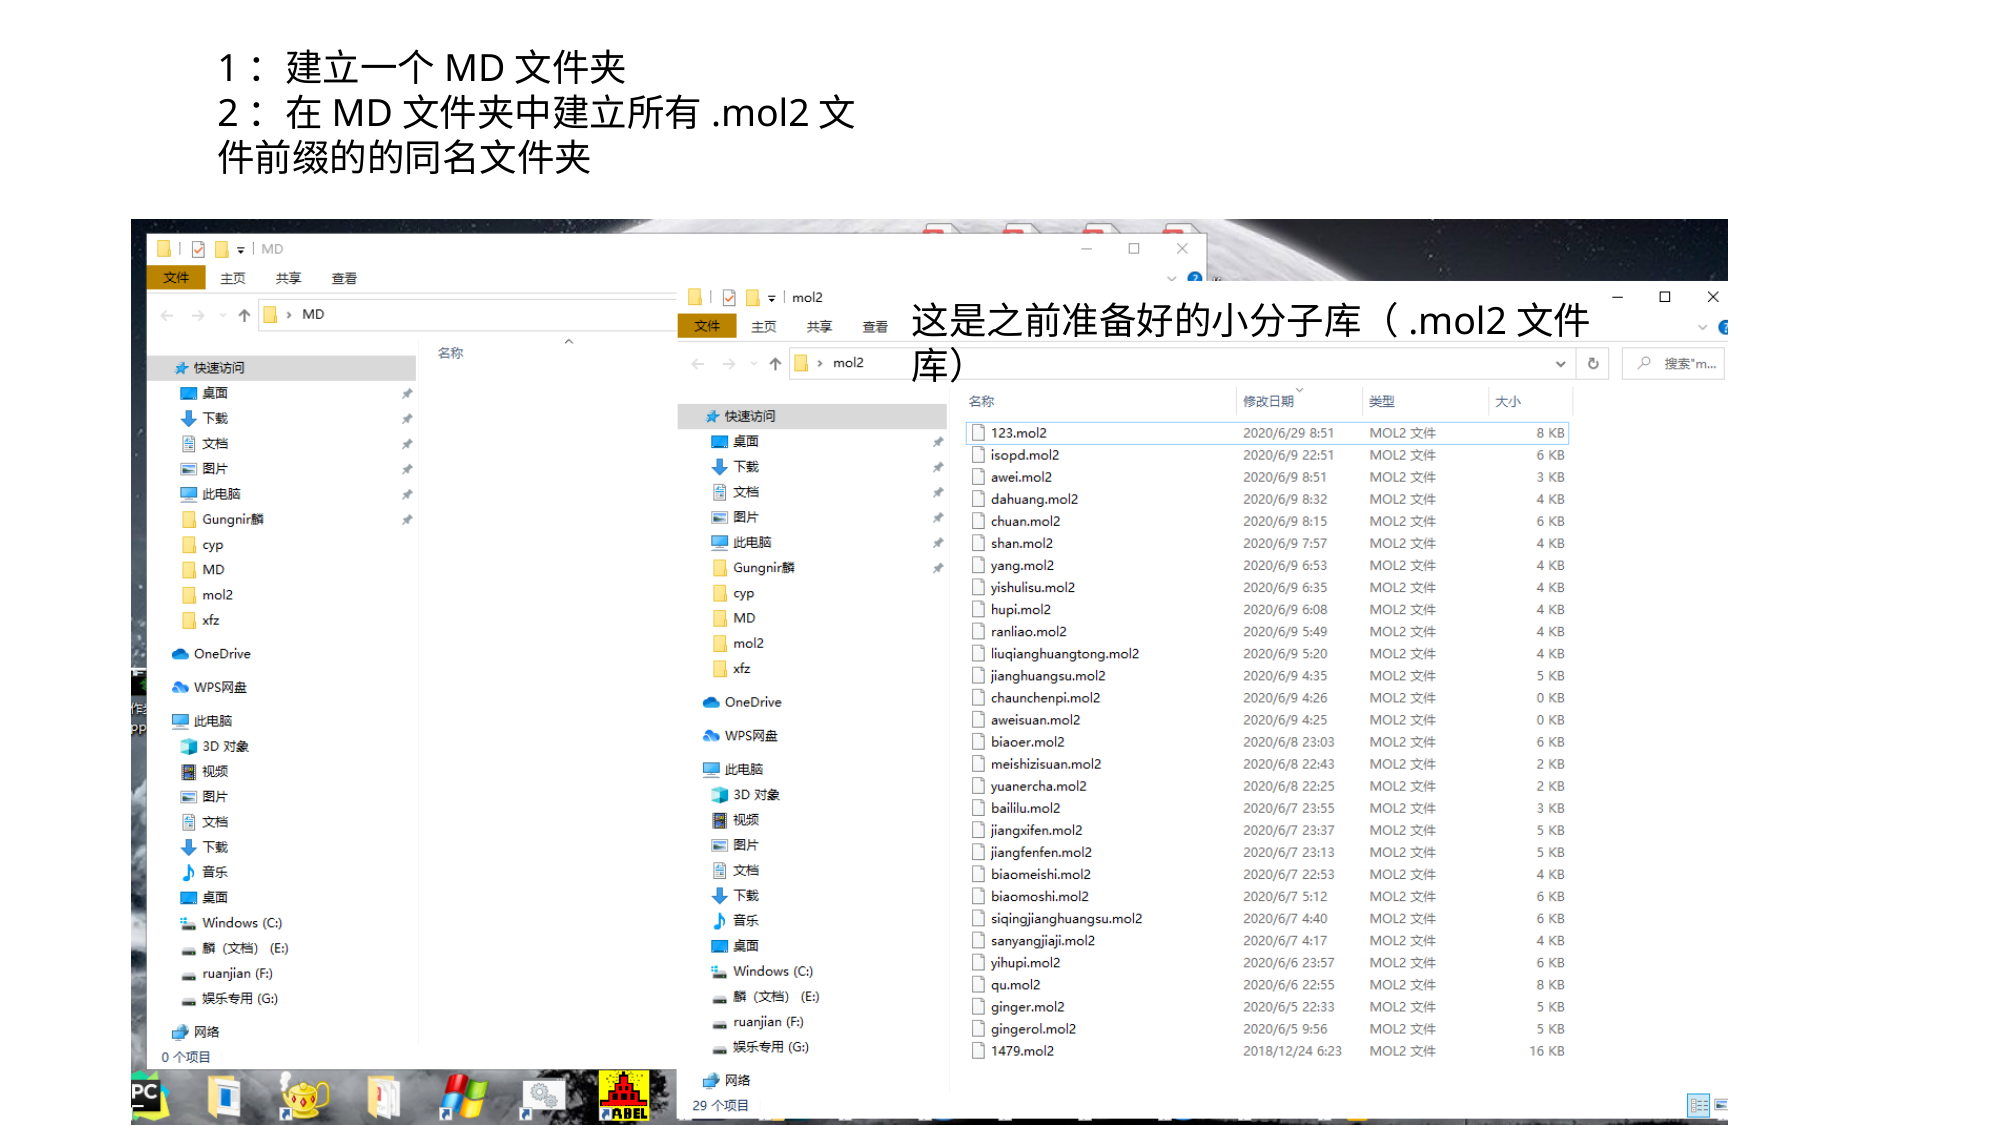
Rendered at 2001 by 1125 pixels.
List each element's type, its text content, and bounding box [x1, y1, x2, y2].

text_box 1：建立一个MD文件夹 2：在MD文件夹中建立所有.mol2文件前缀的的同名文件夹 [202, 36, 898, 187]
picture [130, 219, 1728, 1125]
